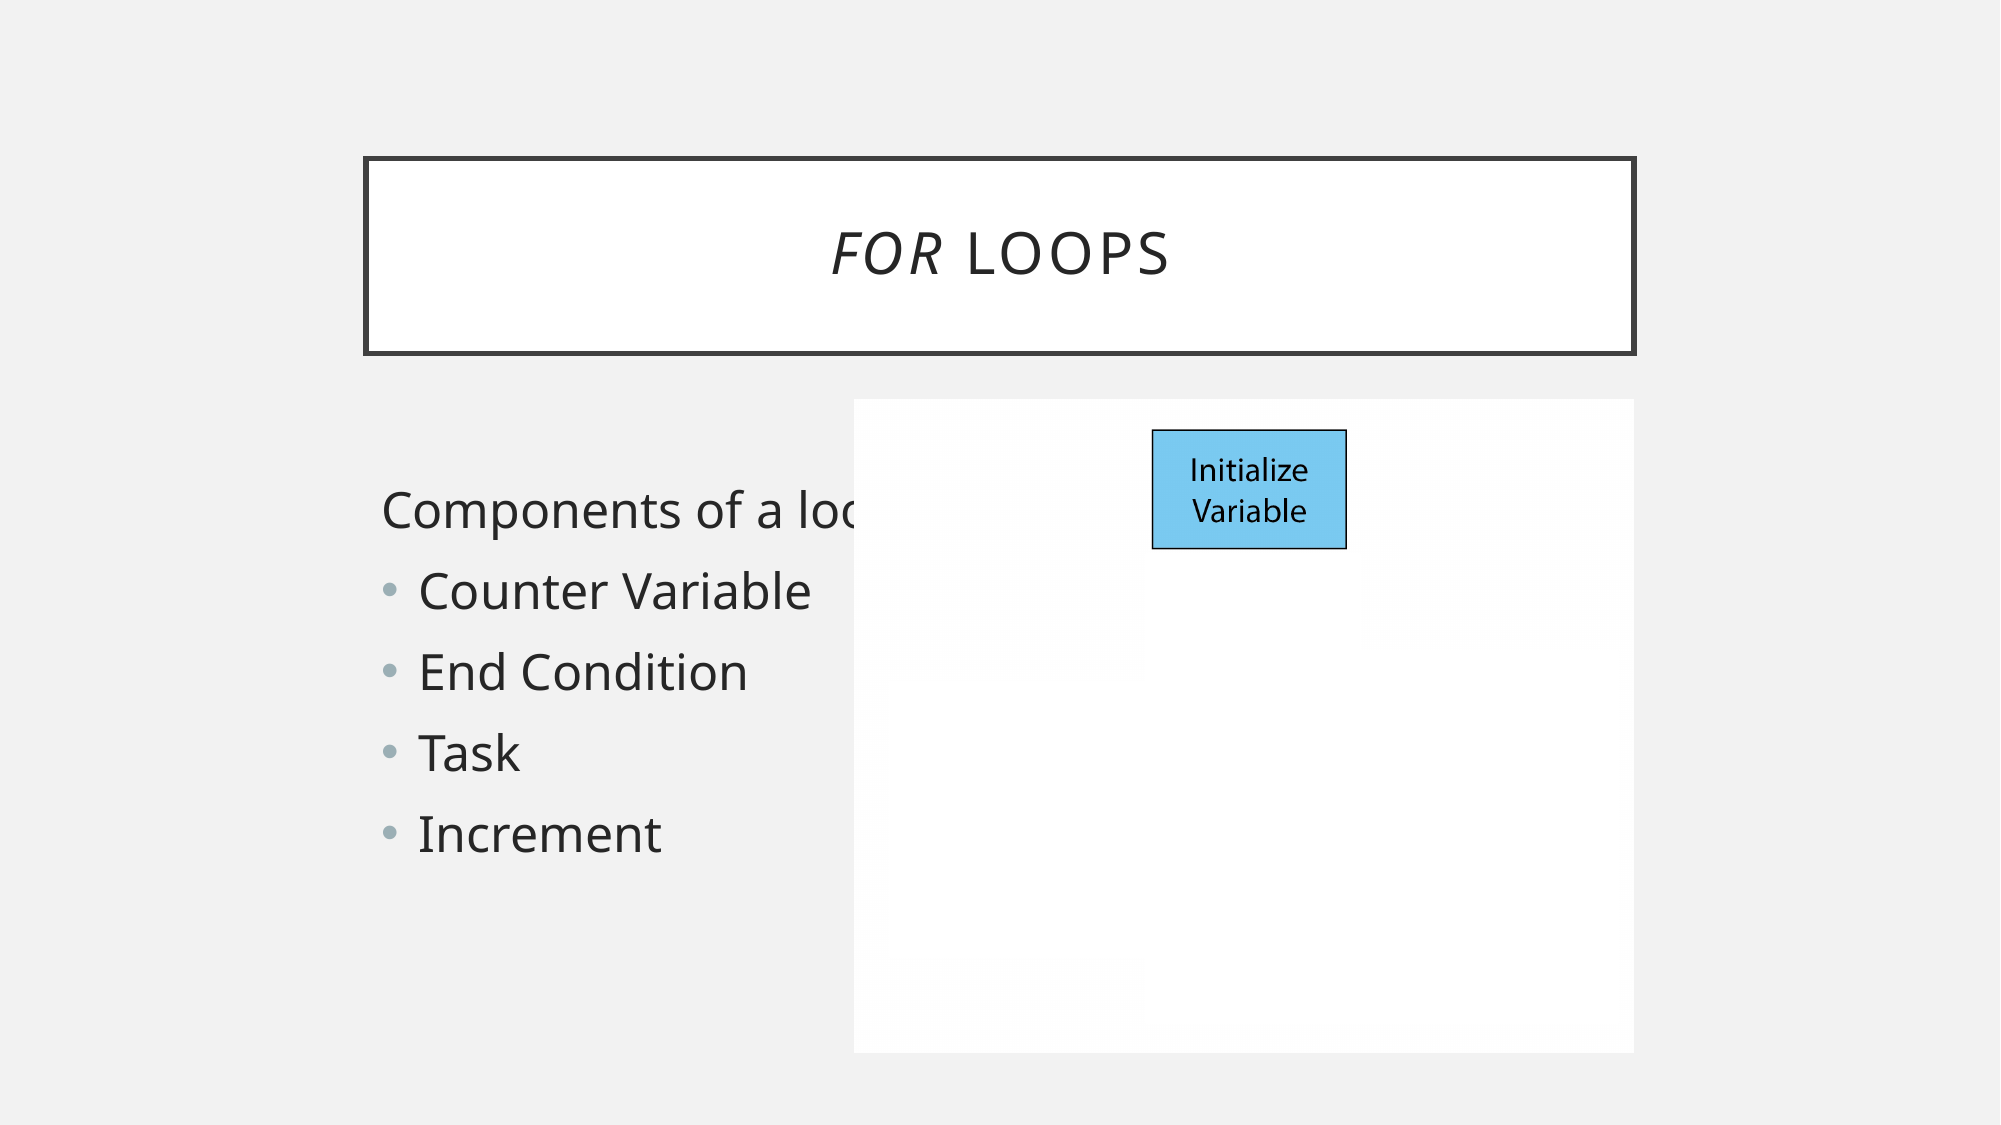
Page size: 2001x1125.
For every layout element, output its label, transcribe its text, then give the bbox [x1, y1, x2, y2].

list Components of a loop Counter Variable End Condition Task Increment [366, 471, 854, 981]
title for Loops [363, 156, 1637, 356]
picture [854, 399, 1634, 1053]
